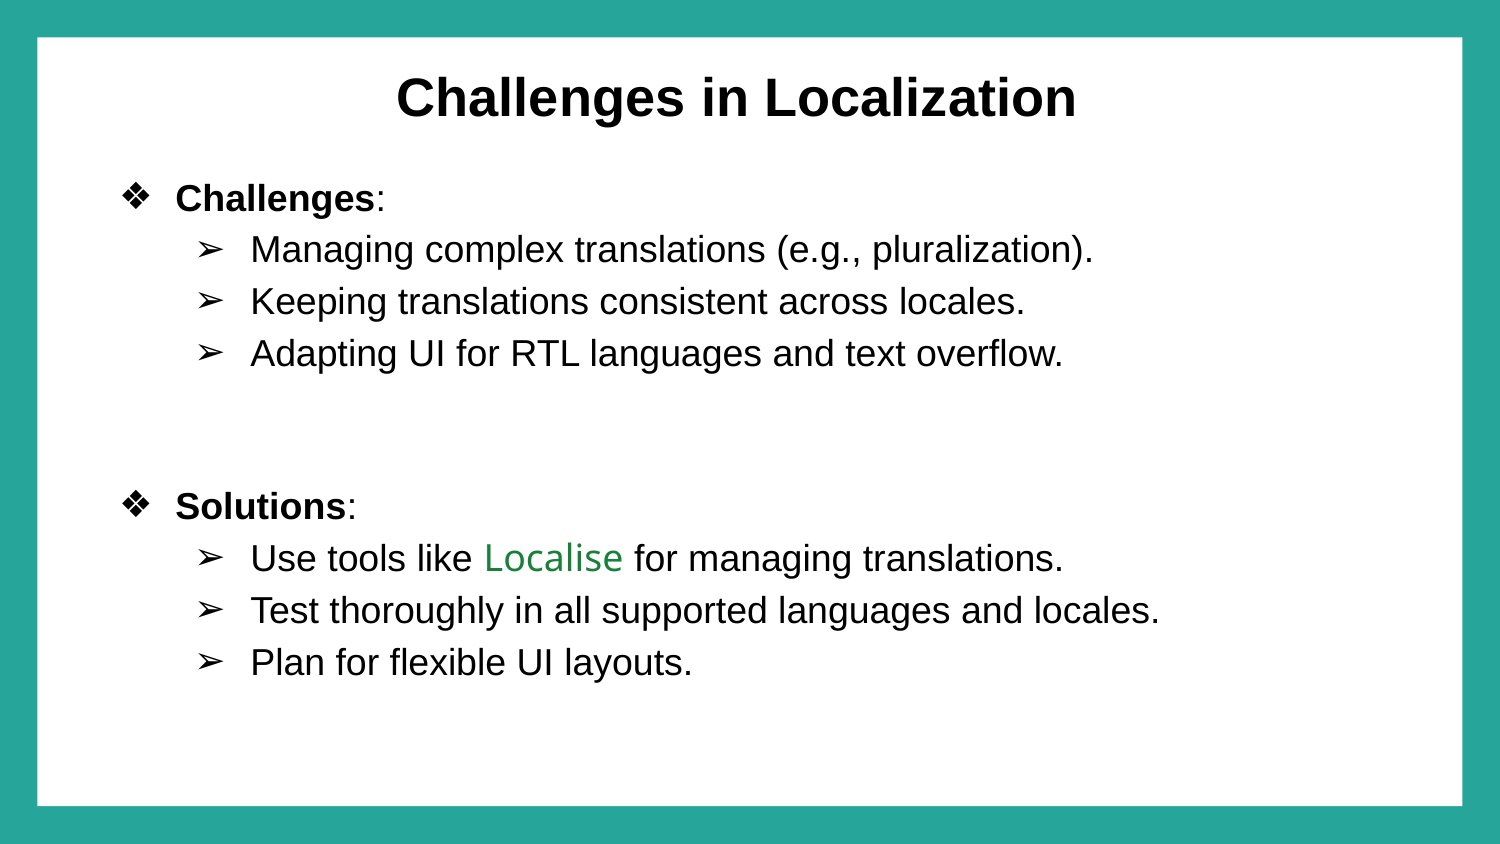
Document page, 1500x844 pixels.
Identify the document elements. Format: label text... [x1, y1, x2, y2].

title Challenges in Localization [85, 38, 1390, 152]
text_box Challenges: Managing complex translations (e.g., pluralization). Keeping translations consistent across locales. Adapting UI for RTL languages and text overflow. Solutions: Use tools like Localise for managing translations. Test thoroughly in all supported languages and locales. Plan for flexible UI layouts. [85, 152, 1390, 798]
